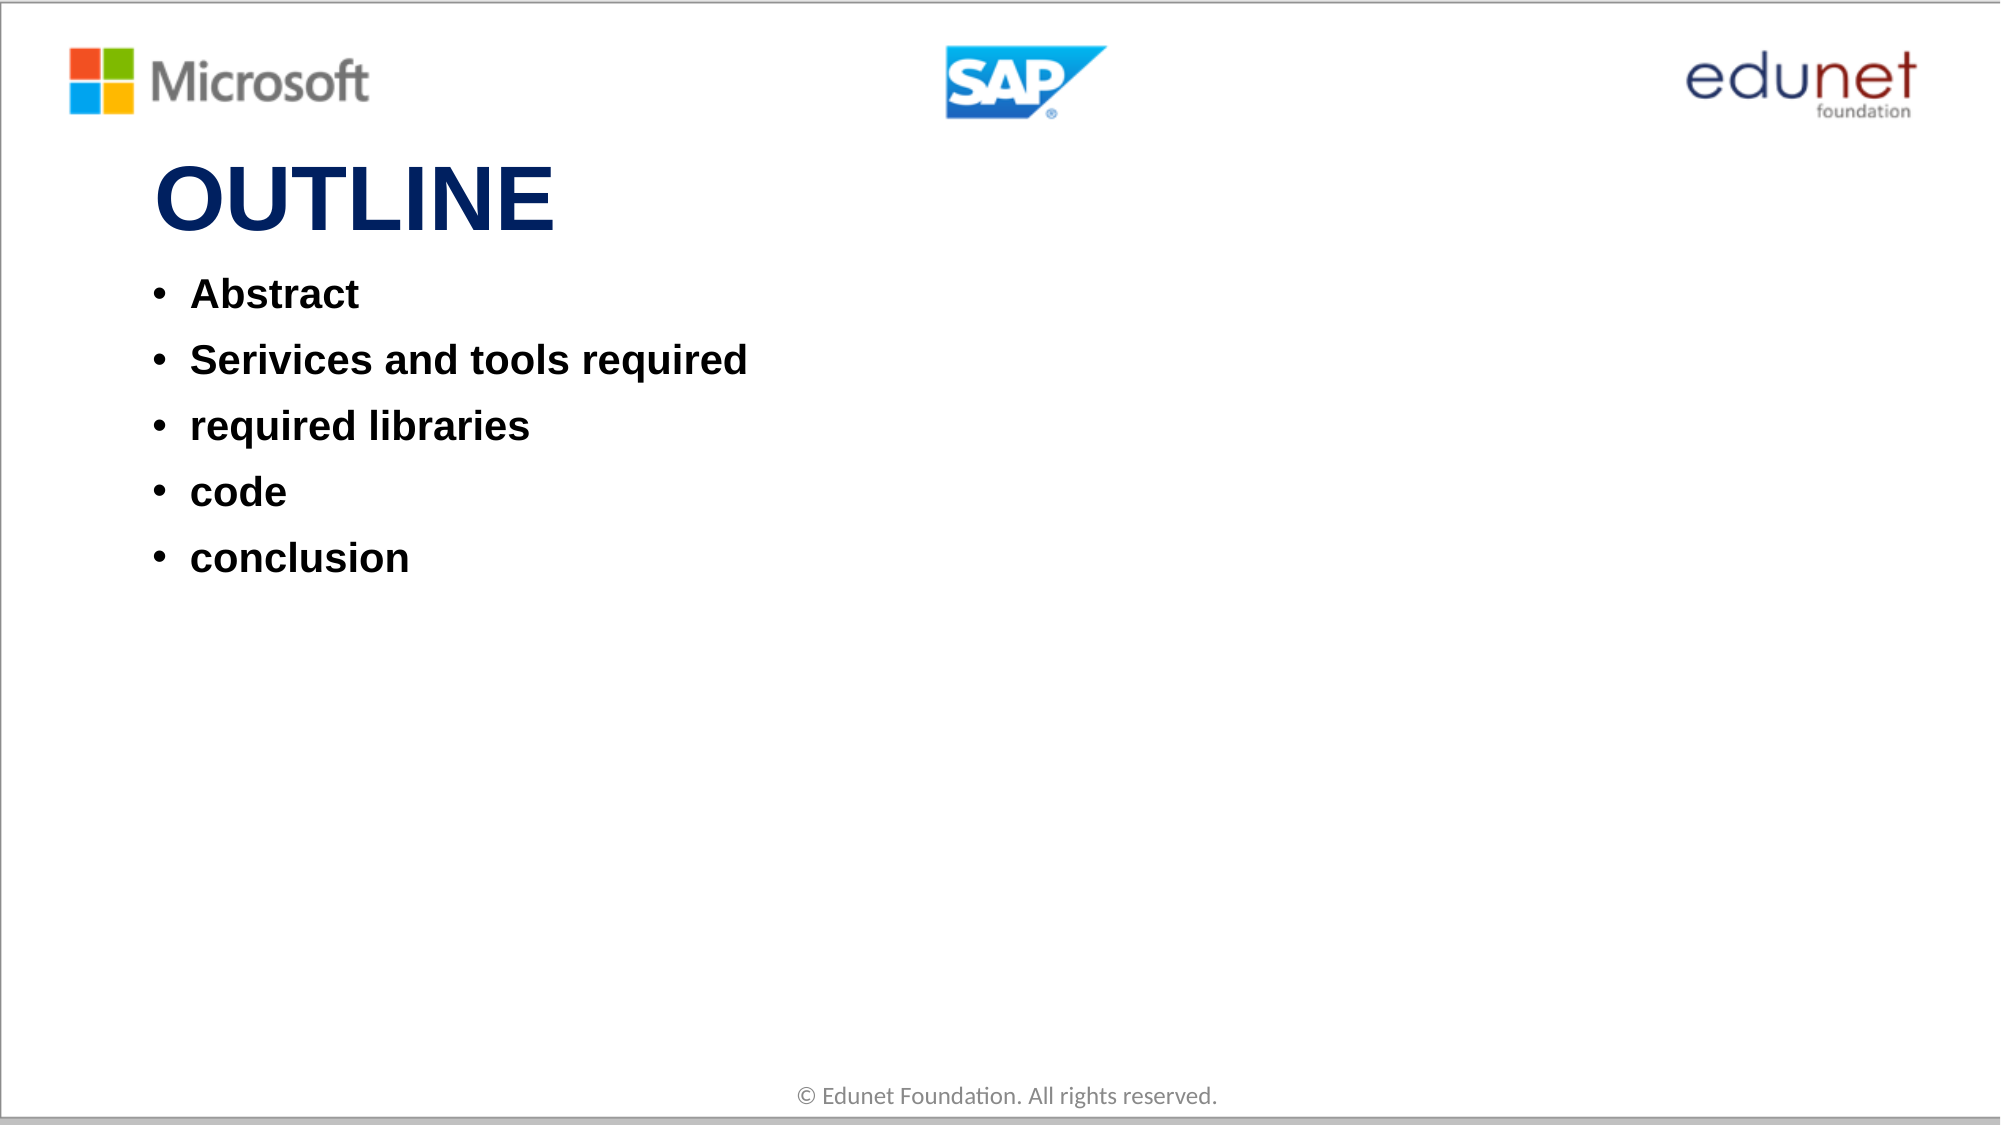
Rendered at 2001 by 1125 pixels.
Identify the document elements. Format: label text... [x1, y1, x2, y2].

title OUTLINE [138, 91, 1865, 265]
picture [0, 0, 2001, 1125]
footer © Edunet Foundation. All rights reserved. [669, 1064, 1346, 1125]
list Abstract Serivices and tools required required libraries code conclusion [136, 265, 1946, 1125]
